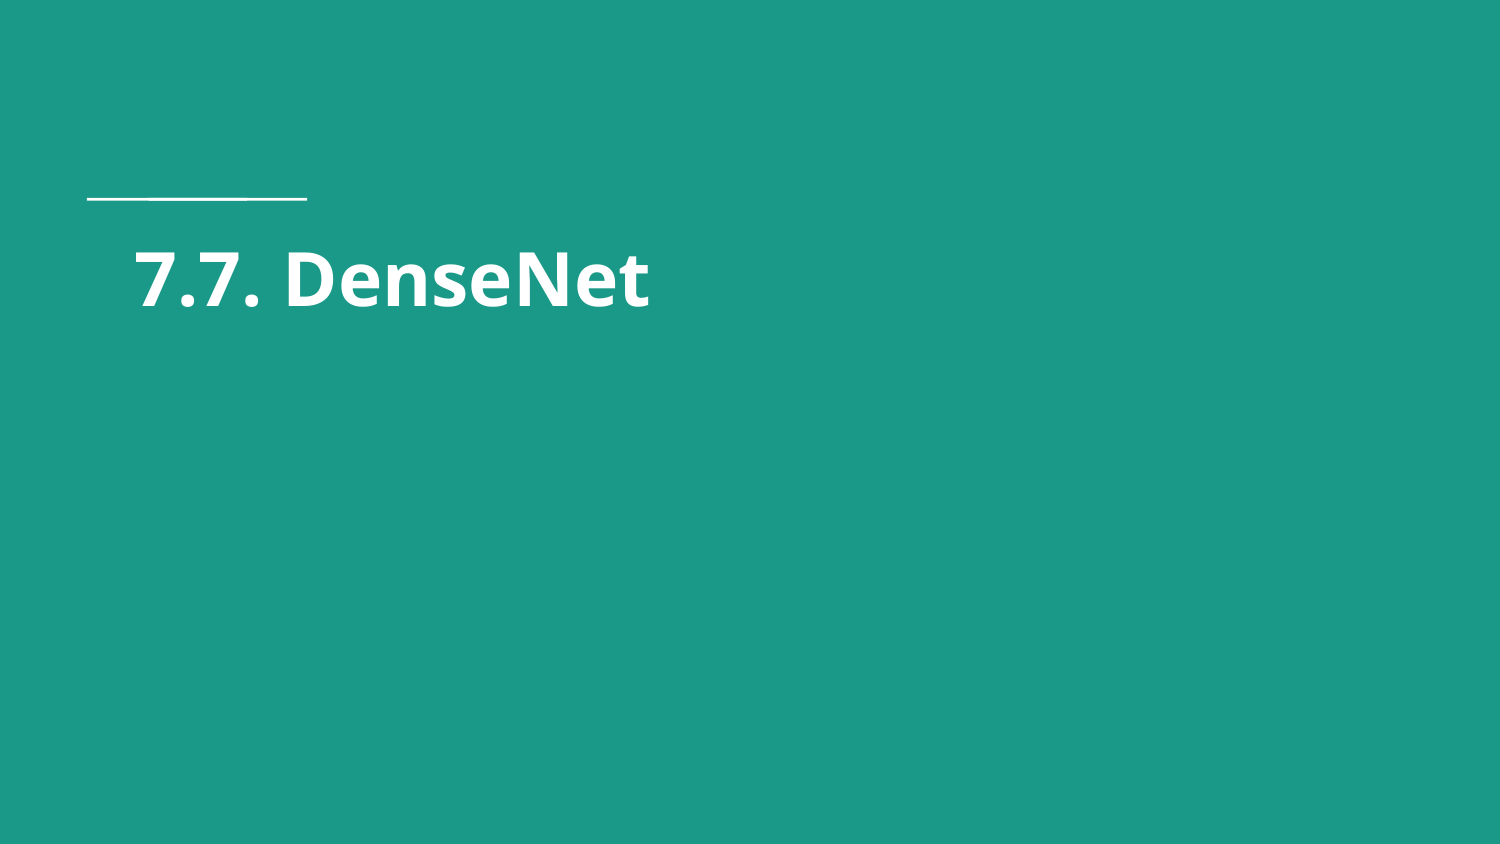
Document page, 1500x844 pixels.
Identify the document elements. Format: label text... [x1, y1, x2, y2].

title 7.7. DenseNet [119, 216, 1381, 466]
